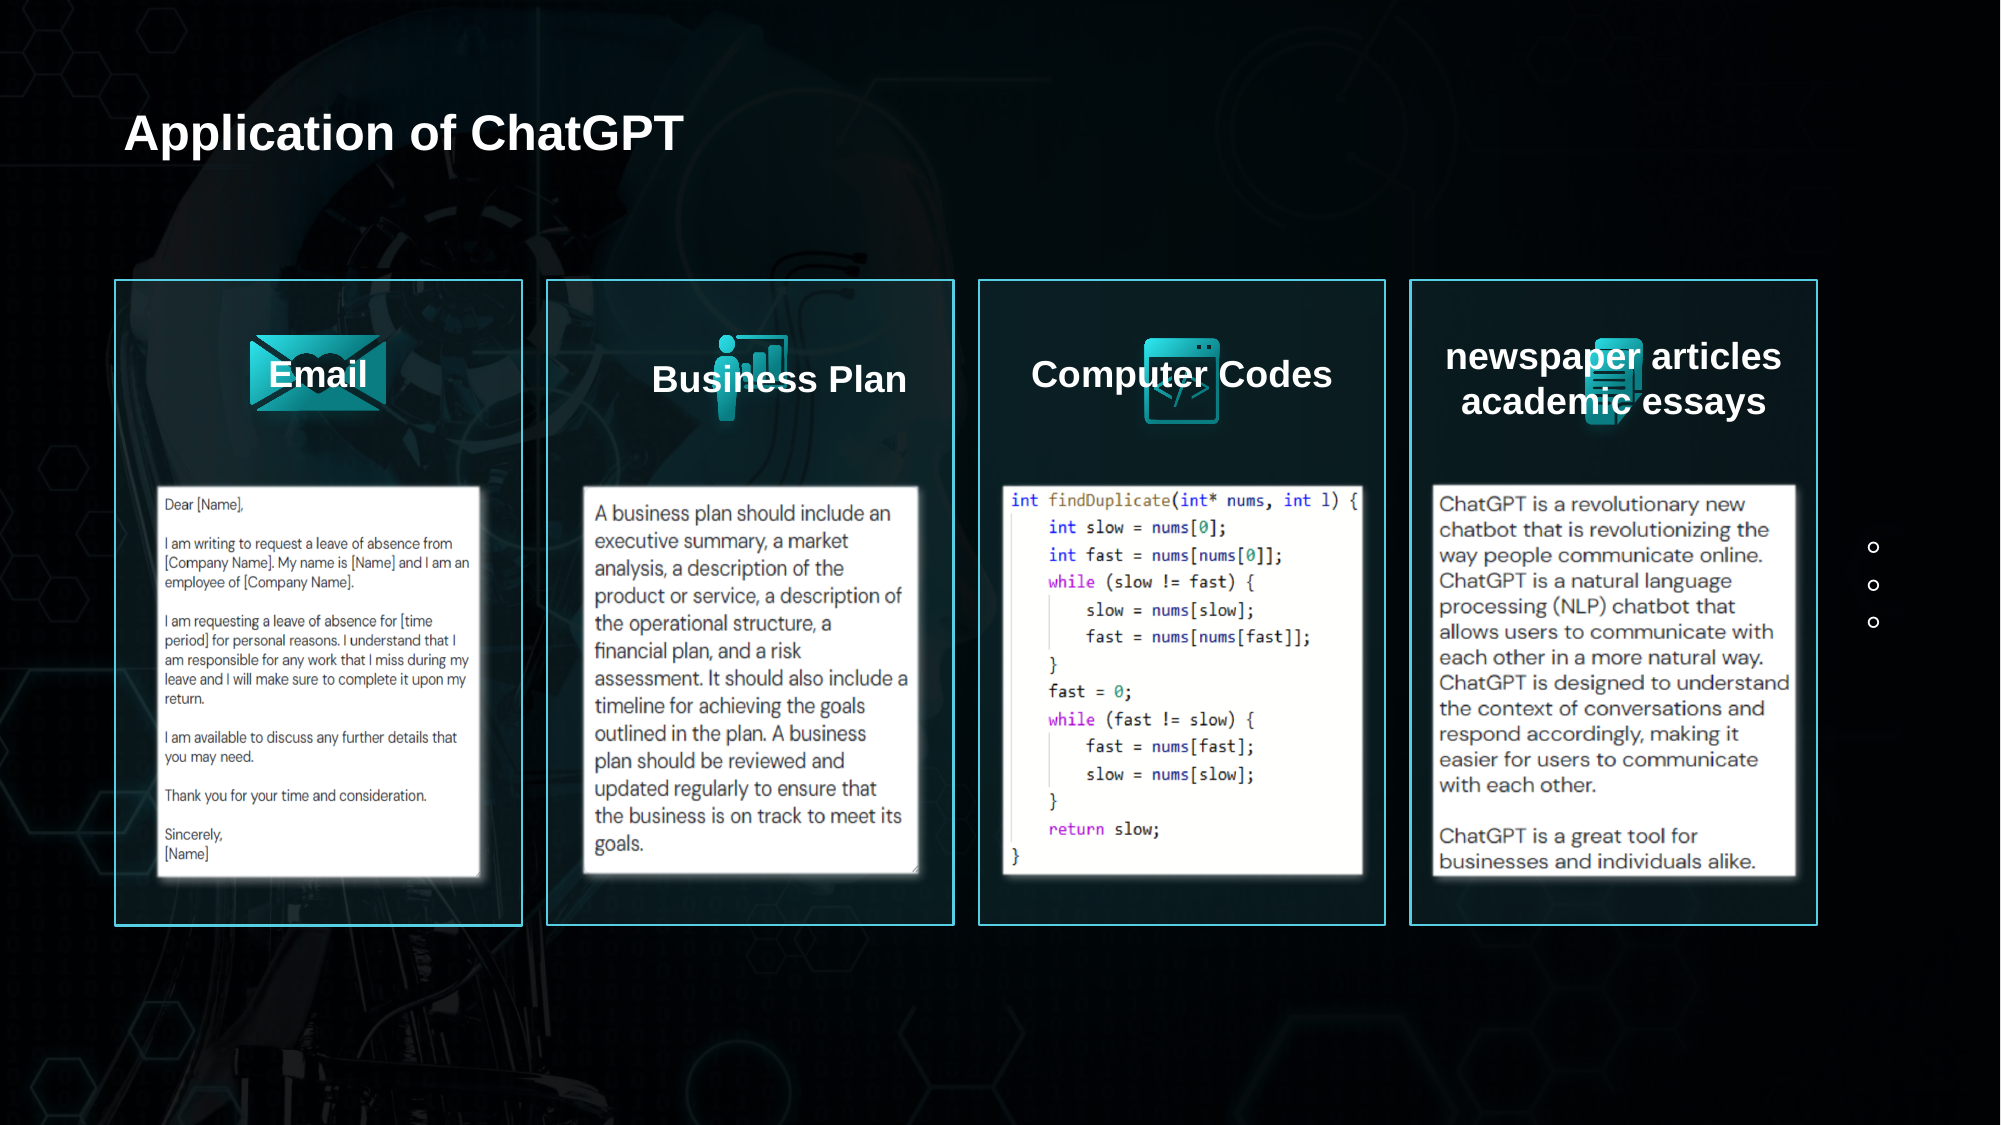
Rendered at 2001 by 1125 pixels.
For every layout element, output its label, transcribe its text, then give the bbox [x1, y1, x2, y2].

picture [581, 484, 920, 876]
picture [1001, 484, 1364, 876]
text_box 。。。 [1839, 525, 1916, 681]
picture [1431, 483, 1797, 878]
title Application of ChatGPT [108, 0, 1890, 169]
picture [154, 484, 482, 879]
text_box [115, 279, 1818, 926]
